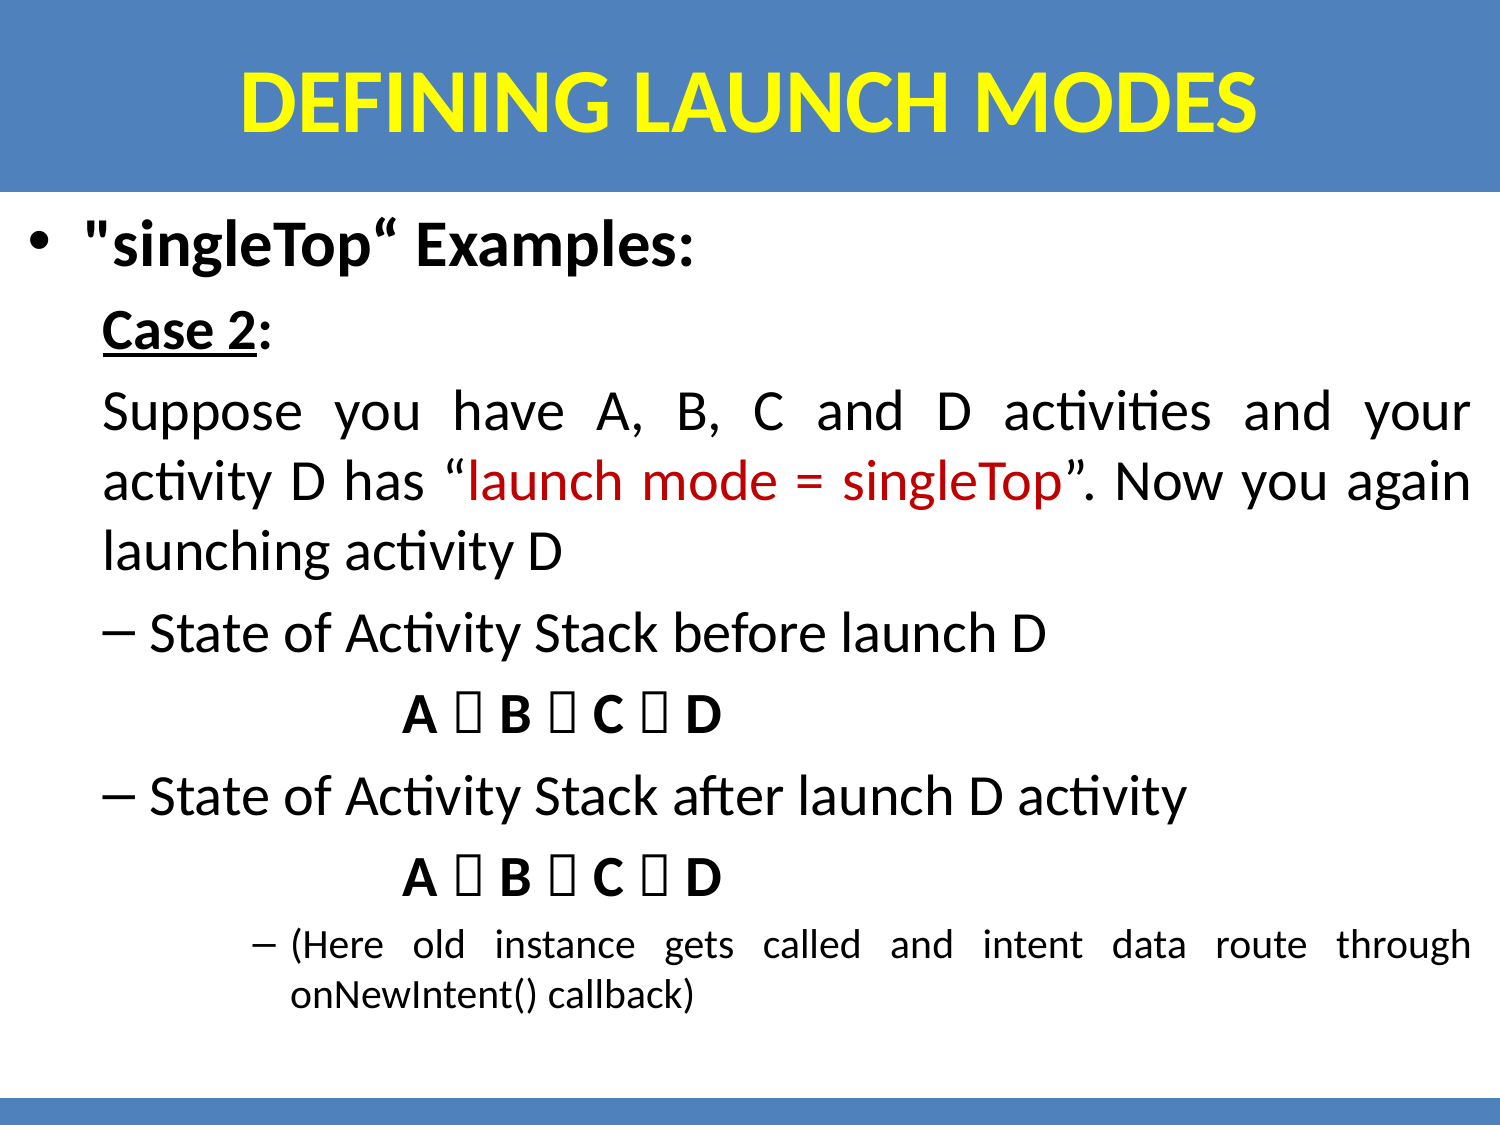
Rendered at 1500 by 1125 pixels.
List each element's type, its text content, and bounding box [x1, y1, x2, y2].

list "singleTop“ Examples: Case 2: Suppose you have A, B, C and D activities and your activity D has “launch mode = singleTop”. Now you again launching activity D State of Activity Stack before launch D A  B  C  D State of Activity Stack after launch D activity A  B  C  D (Here old instance gets called and intent data route through onNewIntent() callback) [12, 191, 1488, 1100]
title Defining launch modes [0, 0, 1500, 192]
